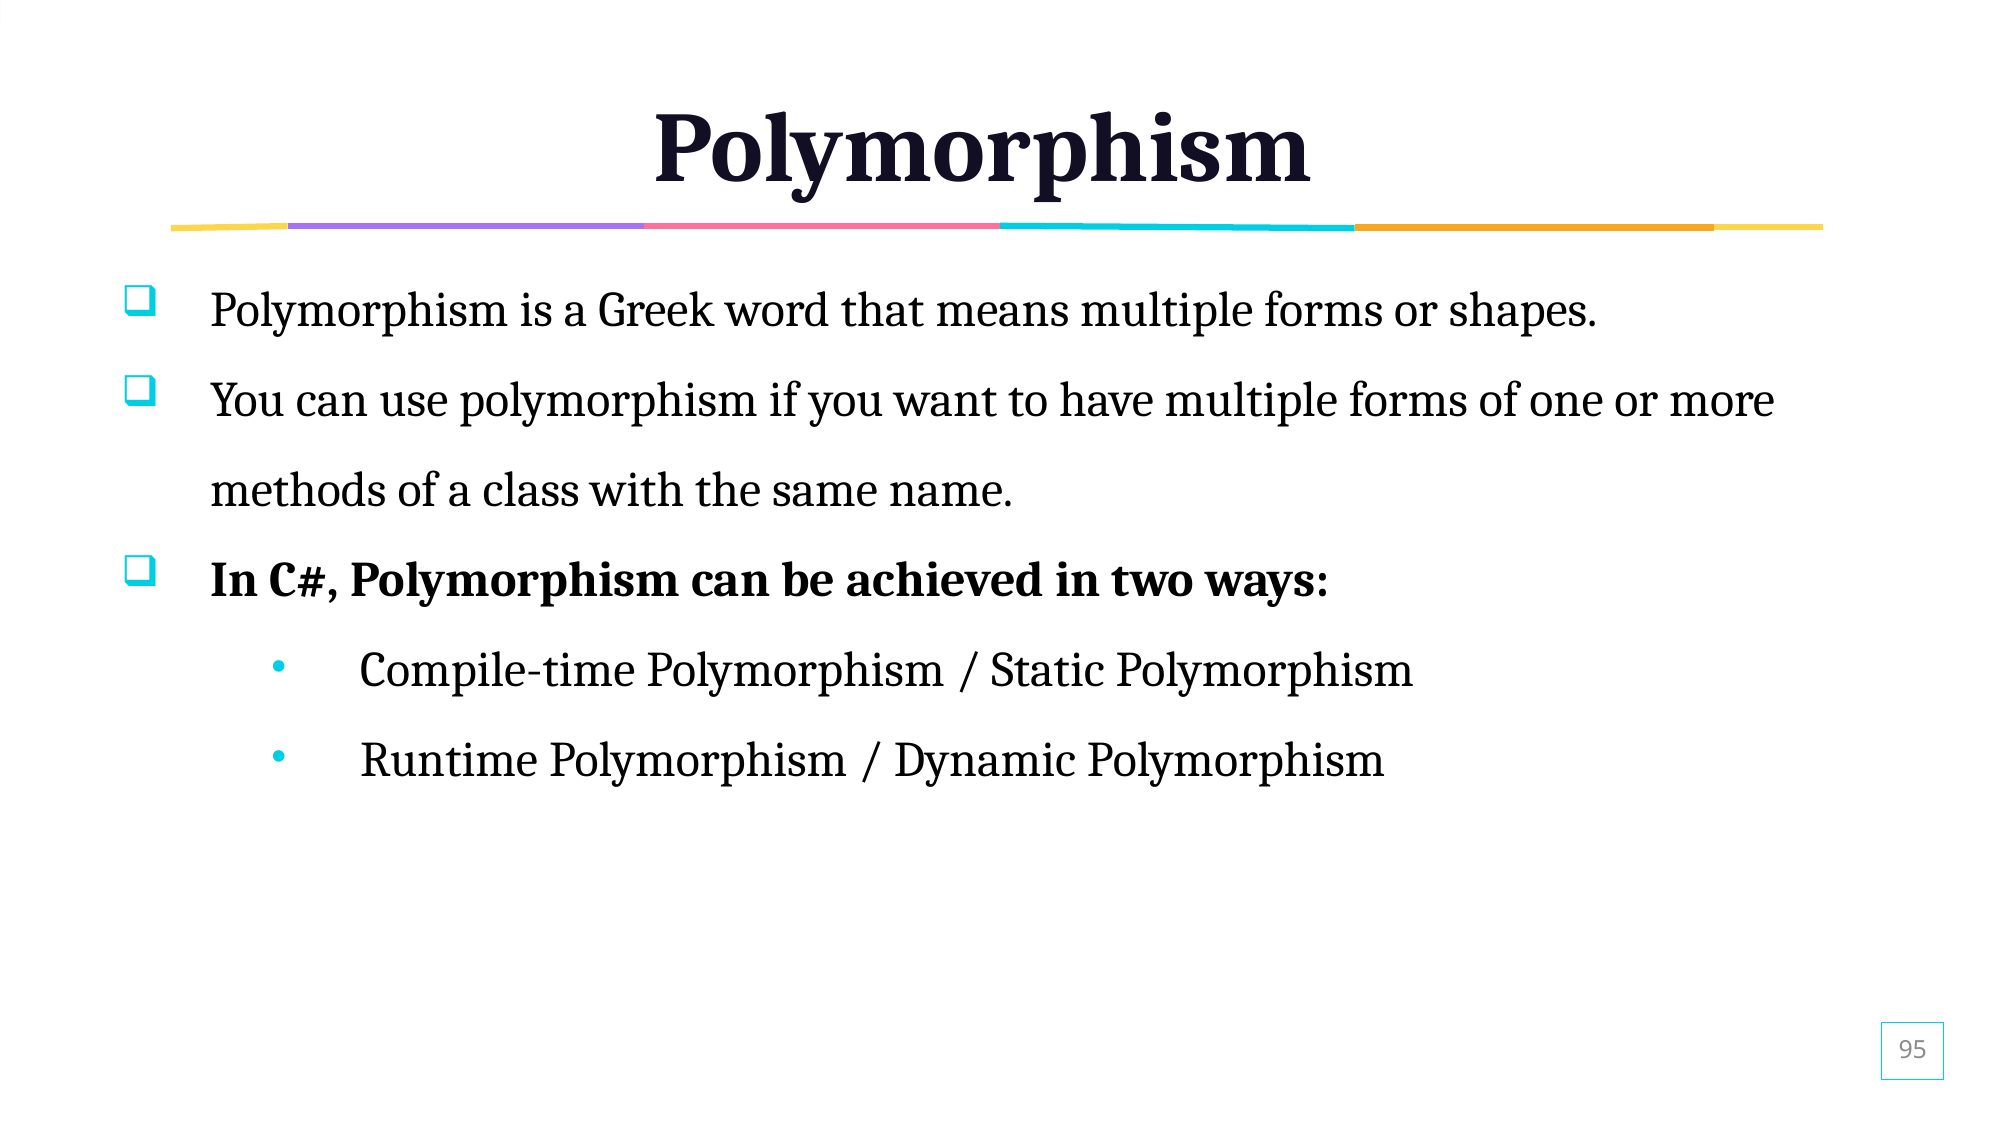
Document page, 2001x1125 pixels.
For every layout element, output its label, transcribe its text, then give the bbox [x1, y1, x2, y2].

list Polymorphism is a Greek word that means multiple forms or shapes. You can use polymorphism if you want to have multiple forms of one or more methods of a class with the same name. In C#, Polymorphism can be achieved in two ways: Compile-time Polymorphism / Static Polymorphism Runtime Polymorphism / Dynamic Polymorphism [106, 238, 1928, 944]
title Polymorphism [106, 75, 1882, 209]
slide_number 95 [1881, 1022, 1944, 1080]
